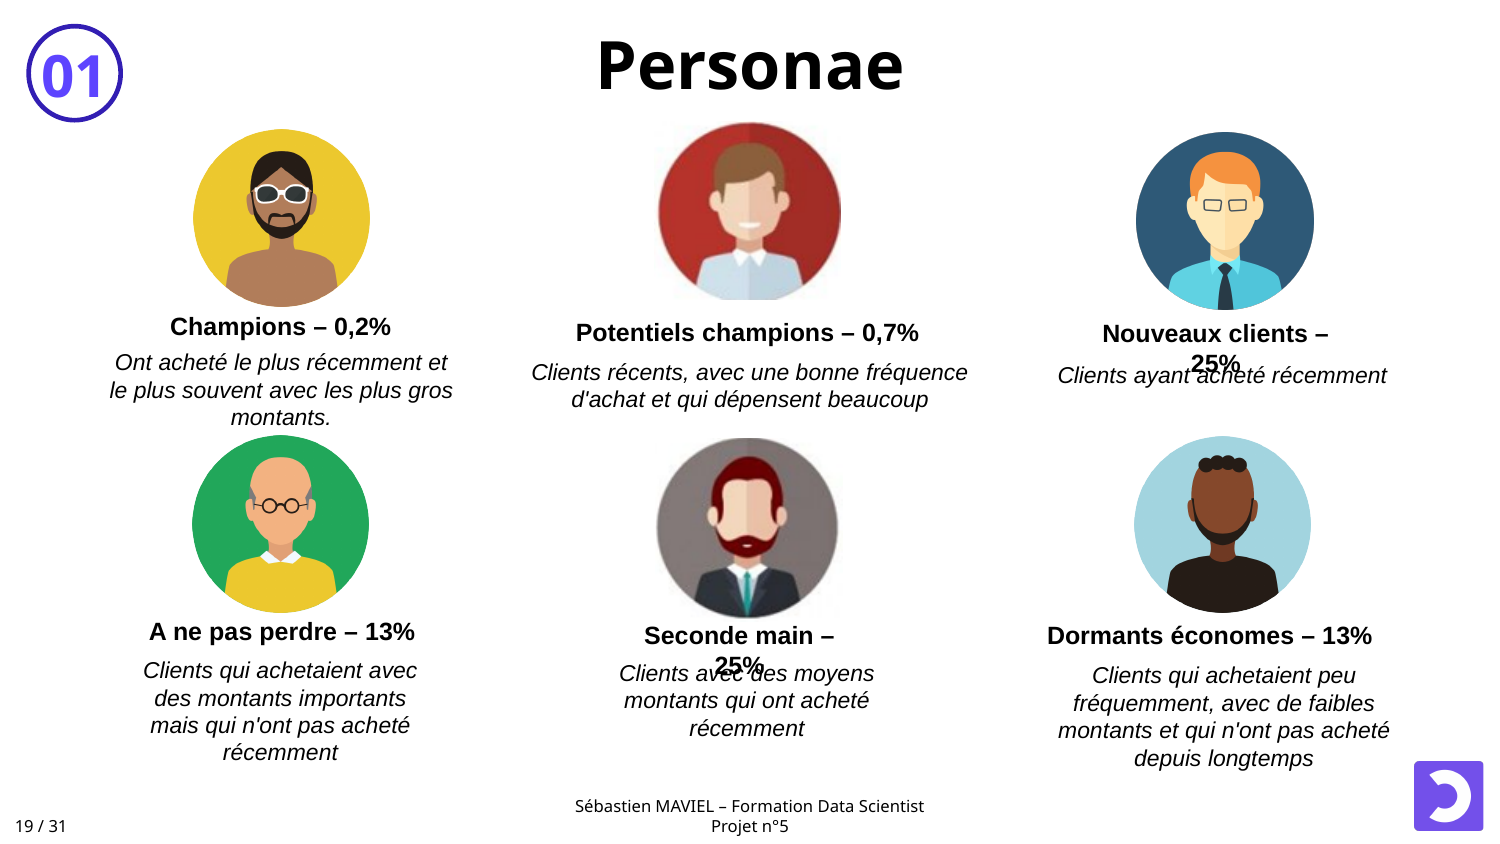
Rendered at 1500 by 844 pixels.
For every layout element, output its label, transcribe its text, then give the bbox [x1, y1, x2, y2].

text_box A ne pas perdre – 13% [116, 608, 449, 653]
text_box Clients qui achetaient avec des montants importants mais qui n'ont pas acheté récemment [122, 648, 439, 773]
picture [1136, 132, 1314, 310]
text_box Nouveaux clients – 25% [1059, 309, 1373, 353]
text_box Clients ayant acheté récemment [1039, 353, 1406, 396]
picture [655, 438, 844, 622]
picture [192, 129, 371, 308]
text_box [0, 25, 150, 122]
picture [191, 435, 370, 613]
picture [1414, 761, 1484, 831]
text_box Clients qui achetaient peu fréquemment, avec de faibles montants et qui n'ont pas acheté depuis longtemps [1030, 653, 1418, 778]
text_box Potentiels champions – 0,7% [559, 308, 937, 349]
picture [1133, 435, 1312, 614]
title Personae [119, 23, 1381, 118]
text_box Champions – 0,2% [143, 303, 419, 340]
text_box Dormants économes – 13% [1030, 612, 1397, 653]
text_box Clients récents, avec une bonne fréquence d'achat et qui dépensent beaucoup [510, 349, 990, 420]
text_box Clients avec des moyens montants qui ont acheté récemment [589, 650, 905, 748]
text_box Ont acheté le plus récemment et le plus souvent avec les plus gros montants. [90, 340, 473, 438]
text_box Seconde main – 25% [601, 612, 879, 650]
picture [653, 121, 841, 300]
